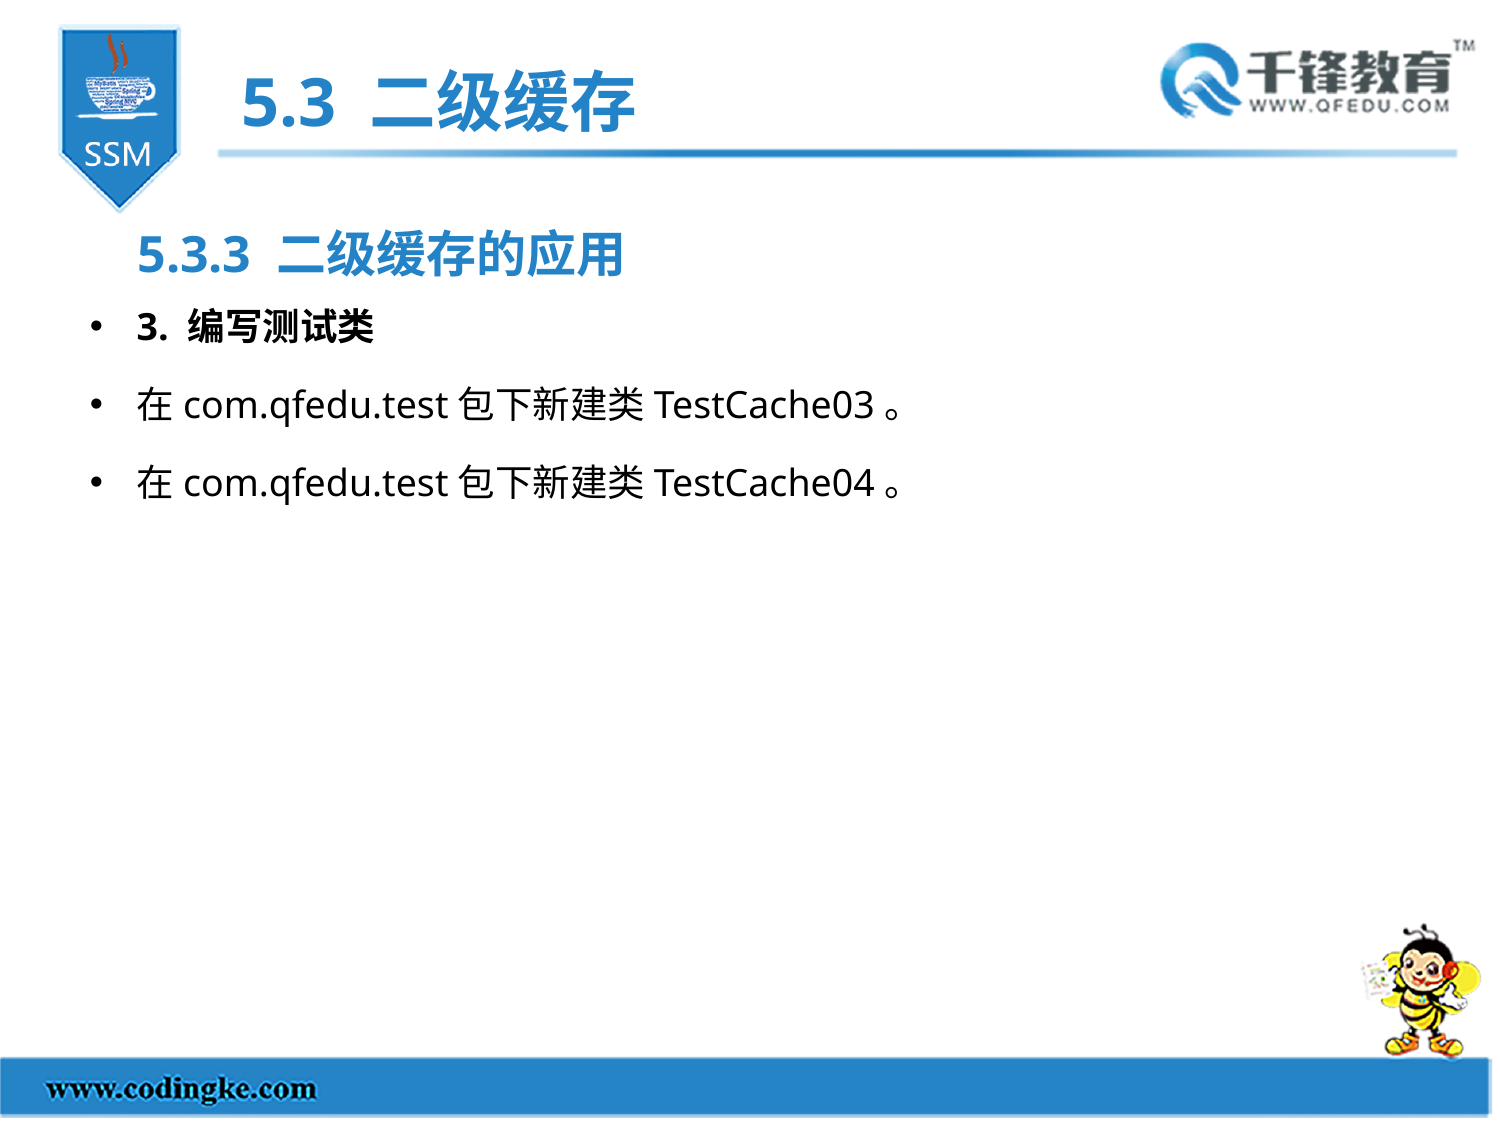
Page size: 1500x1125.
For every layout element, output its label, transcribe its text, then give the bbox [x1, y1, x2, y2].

text_box 3. 编写测试类 在com.qfedu.test包下新建类TestCache03。 在com.qfedu.test包下新建类TestCache04。 [0, 273, 1500, 512]
picture [0, 512, 1500, 1125]
text_box 5.3 二级缓存 [226, 53, 1038, 146]
text_box 5.3.3 二级缓存的应用 [122, 215, 879, 273]
picture [0, 0, 1500, 273]
